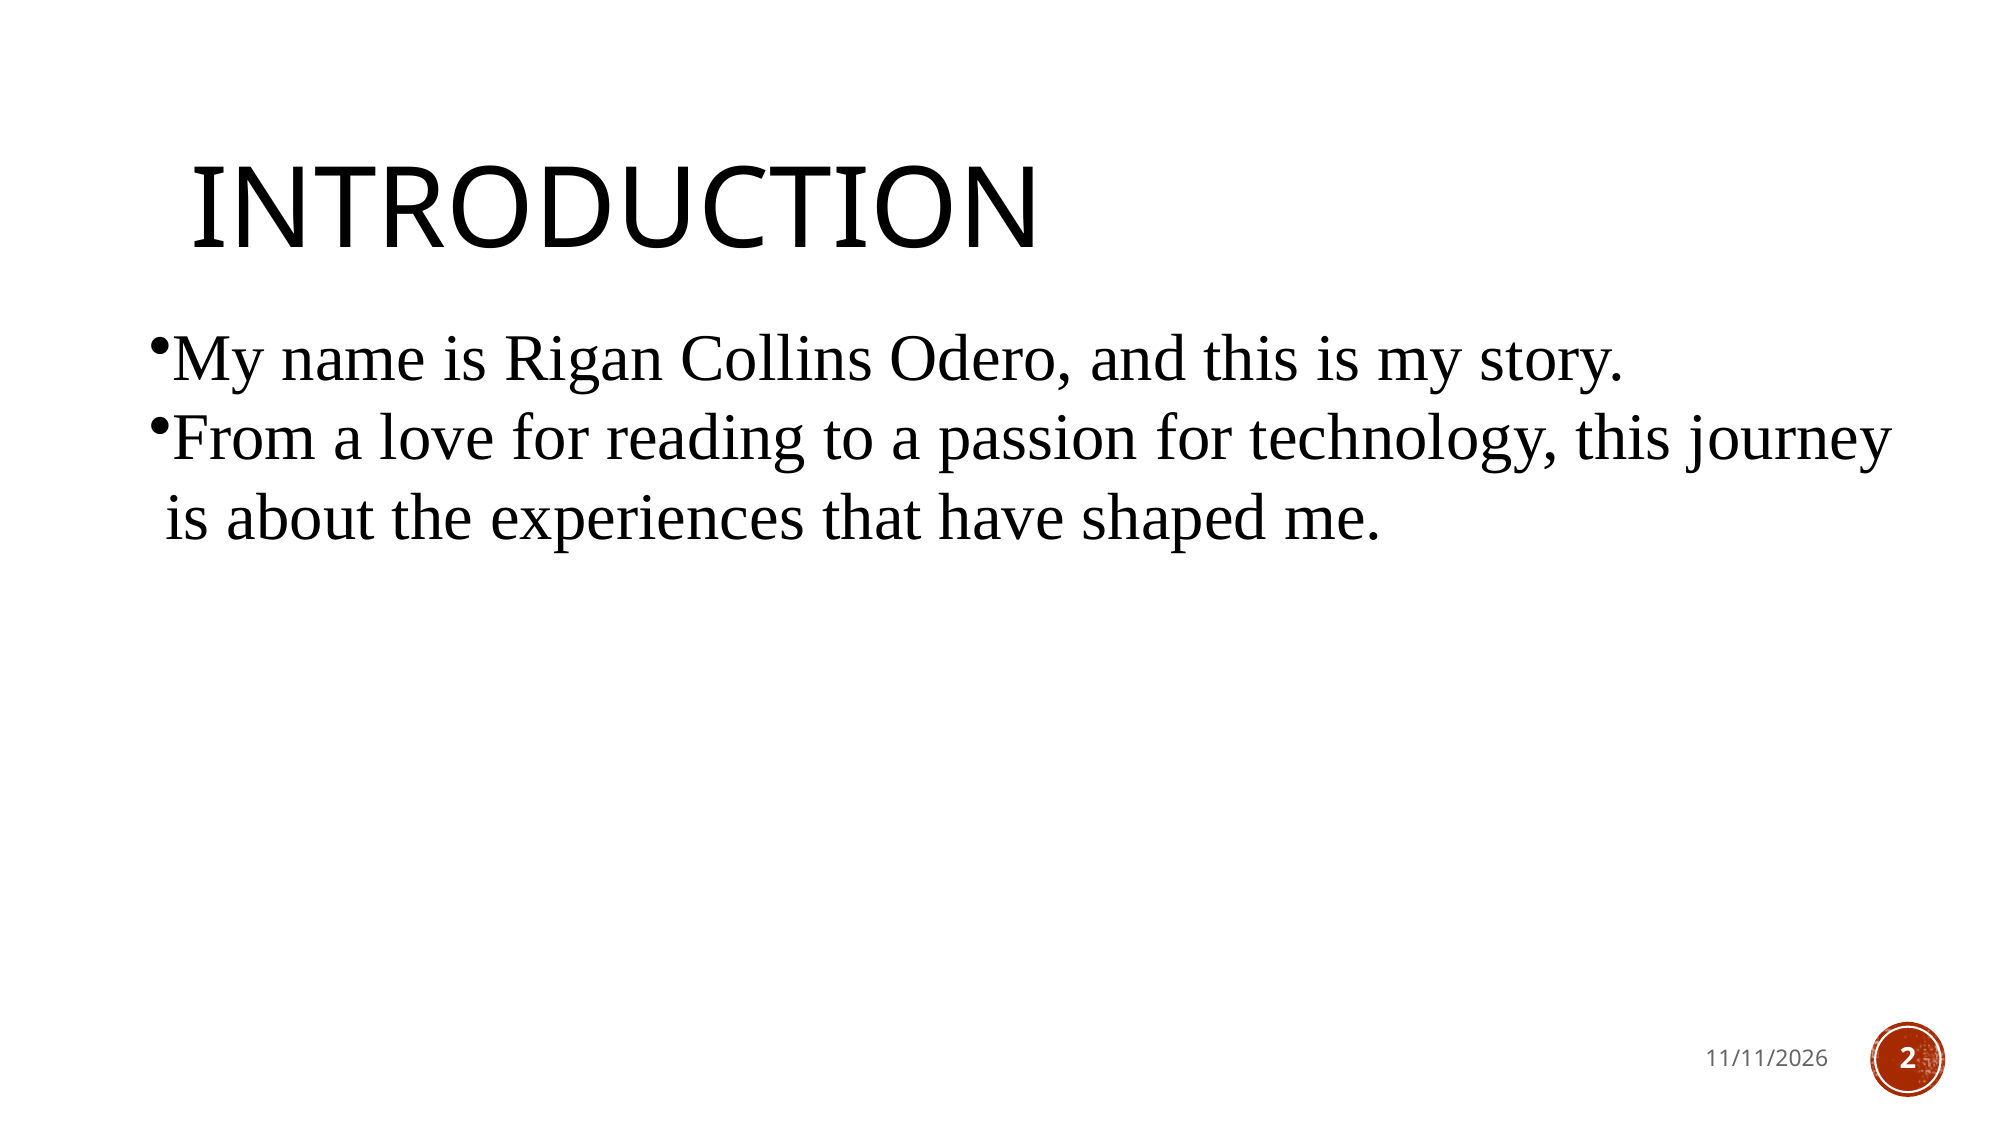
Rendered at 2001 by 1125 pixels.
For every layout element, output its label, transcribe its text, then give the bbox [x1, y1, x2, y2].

list My name is Rigan Collins Odero, and this is my story. From a love for reading to a passion for technology, this journey is about the experiences that have shaped me. [133, 67, 1923, 720]
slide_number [1306, 1028, 1844, 1089]
slide_number 2 [1855, 1028, 1961, 1089]
